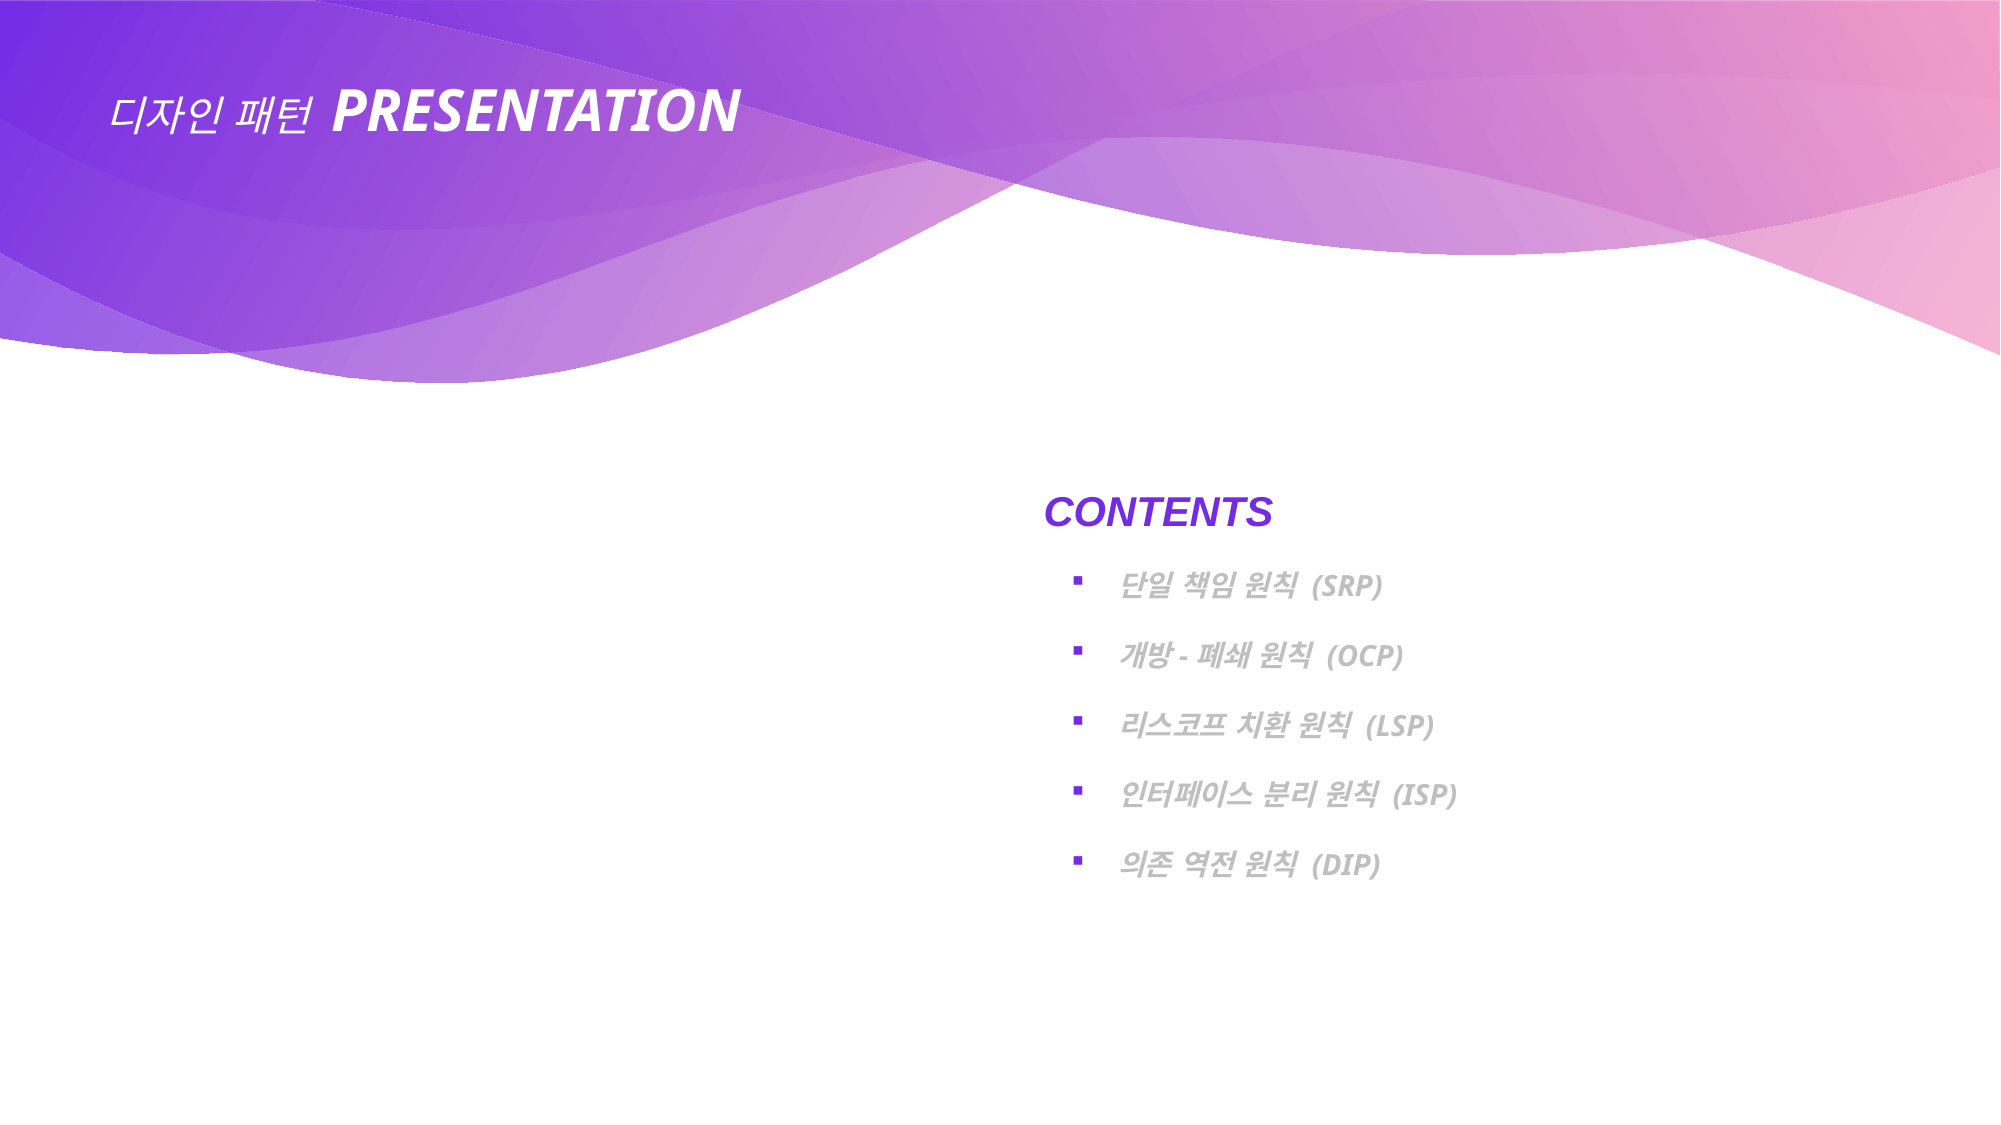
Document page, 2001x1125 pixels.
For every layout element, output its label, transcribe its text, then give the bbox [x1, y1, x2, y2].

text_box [0, 0, 2000, 383]
text_box CONTENTS [1028, 383, 1288, 543]
text_box 단일 책임 원칙 (SRP) 개방-폐쇄 원칙 (OCP) 리스코프 치환 원칙 (LSP) 인터페이스 분리 원칙 (ISP) 의존 역전 원칙 (DIP) [1056, 524, 1682, 889]
